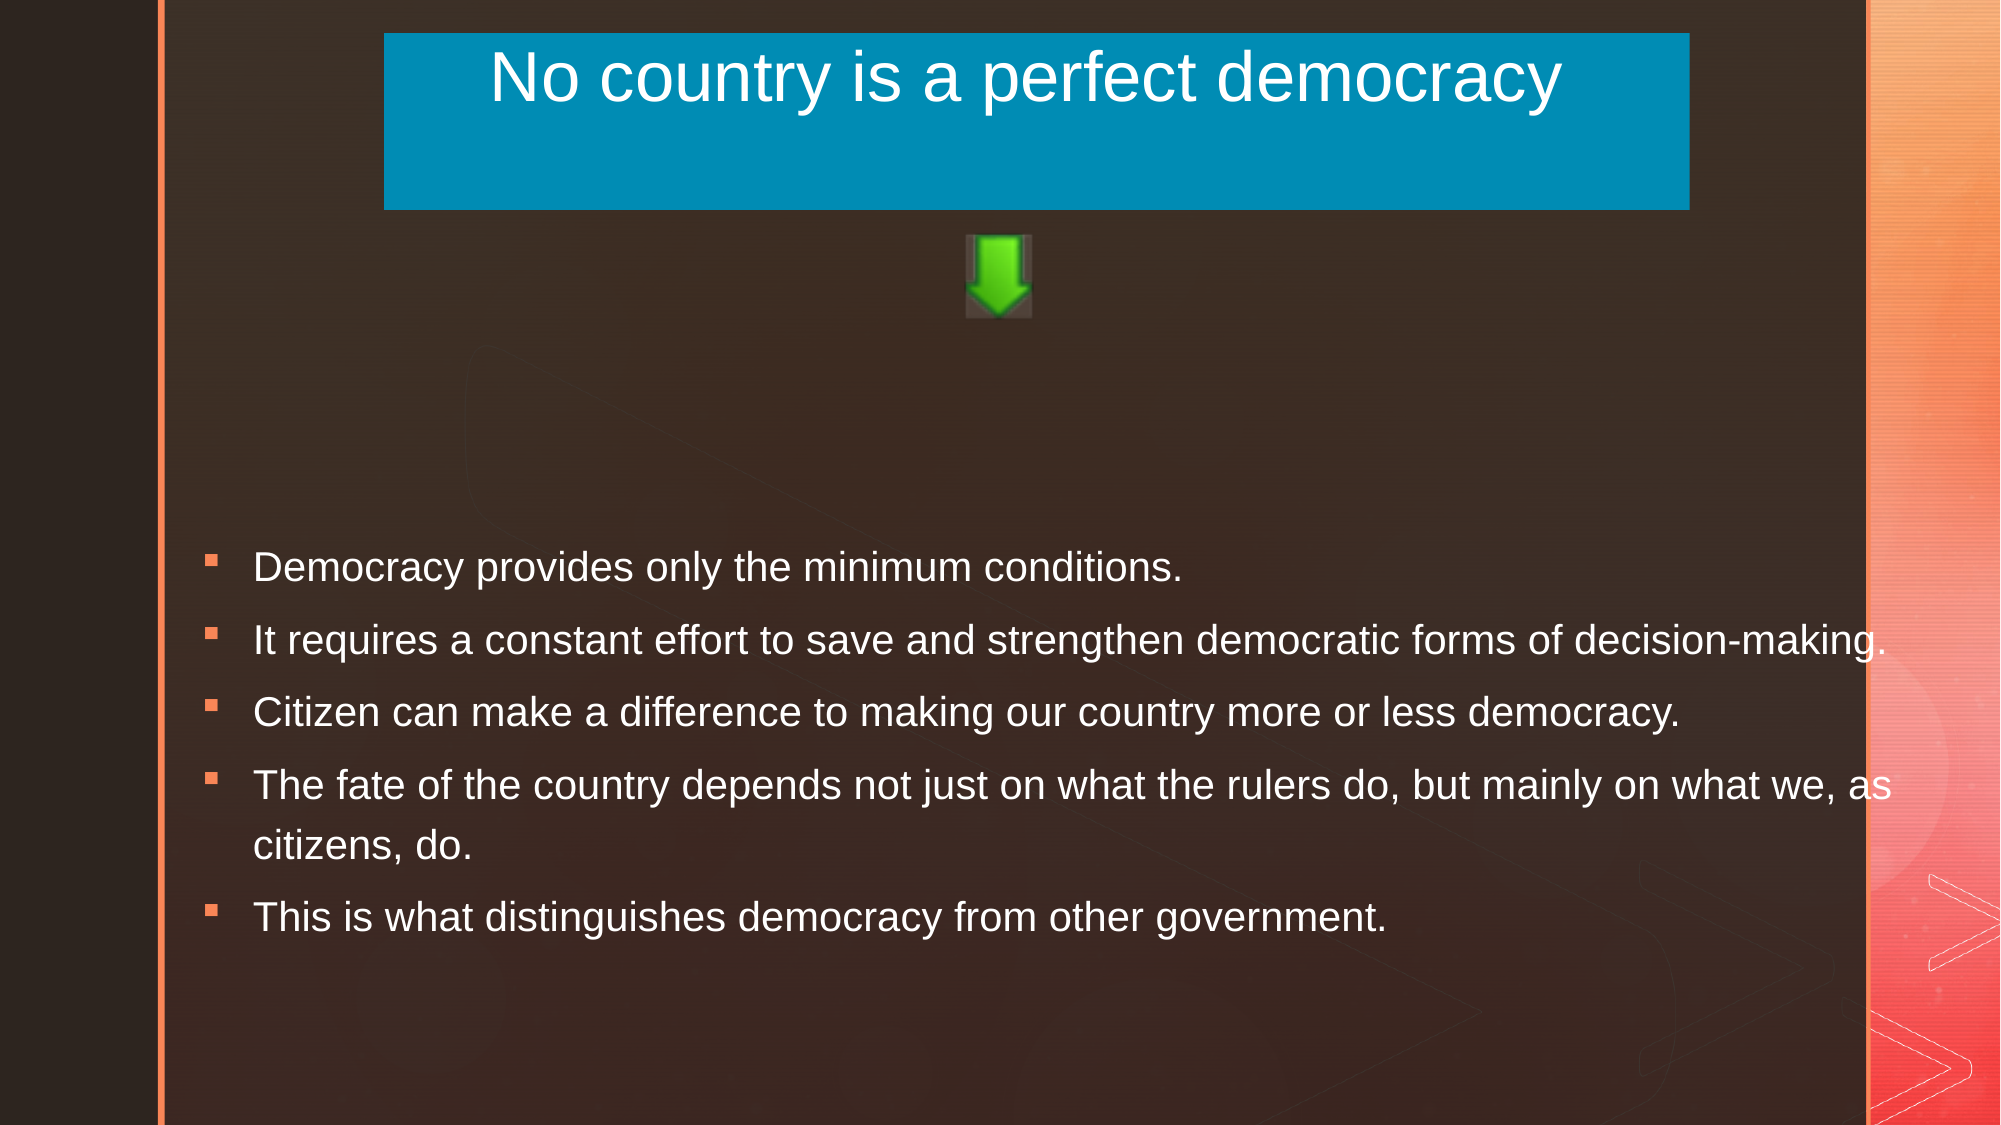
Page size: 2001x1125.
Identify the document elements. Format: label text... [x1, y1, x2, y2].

title No country is a perfect democracy [383, 32, 1691, 211]
list Democracy provides only the minimum conditions. It requires a constant effort to save and strengthen democratic forms of decision-making. Citizen can make a difference to making our country more or less democracy. The fate of the country depends not just on what the rulers do, but mainly on what we, as citizens, do. This is what distinguishes democracy from other government. [188, 406, 1972, 1064]
picture [960, 229, 1040, 326]
picture [1871, 0, 2001, 1125]
